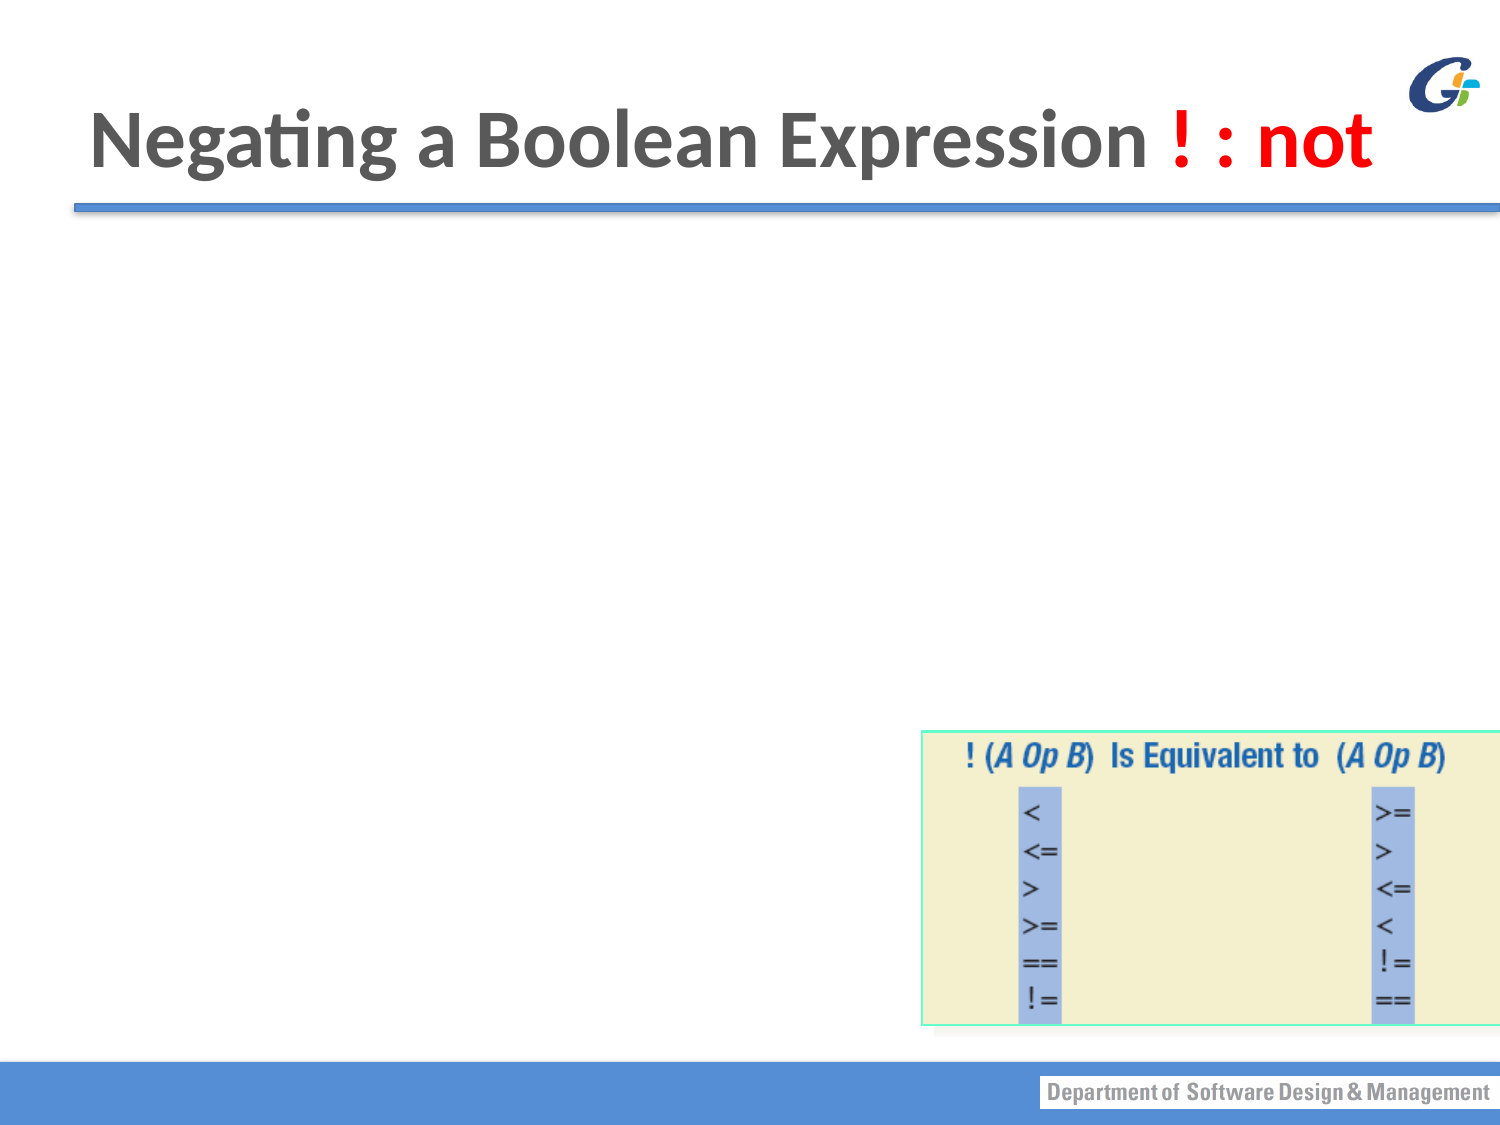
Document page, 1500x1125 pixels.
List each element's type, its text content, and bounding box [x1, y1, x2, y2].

title Negating a Boolean Expression ! : not [75, 76, 1425, 225]
picture [1401, 50, 1482, 115]
picture [922, 732, 1500, 1025]
picture [1040, 1076, 1500, 1109]
